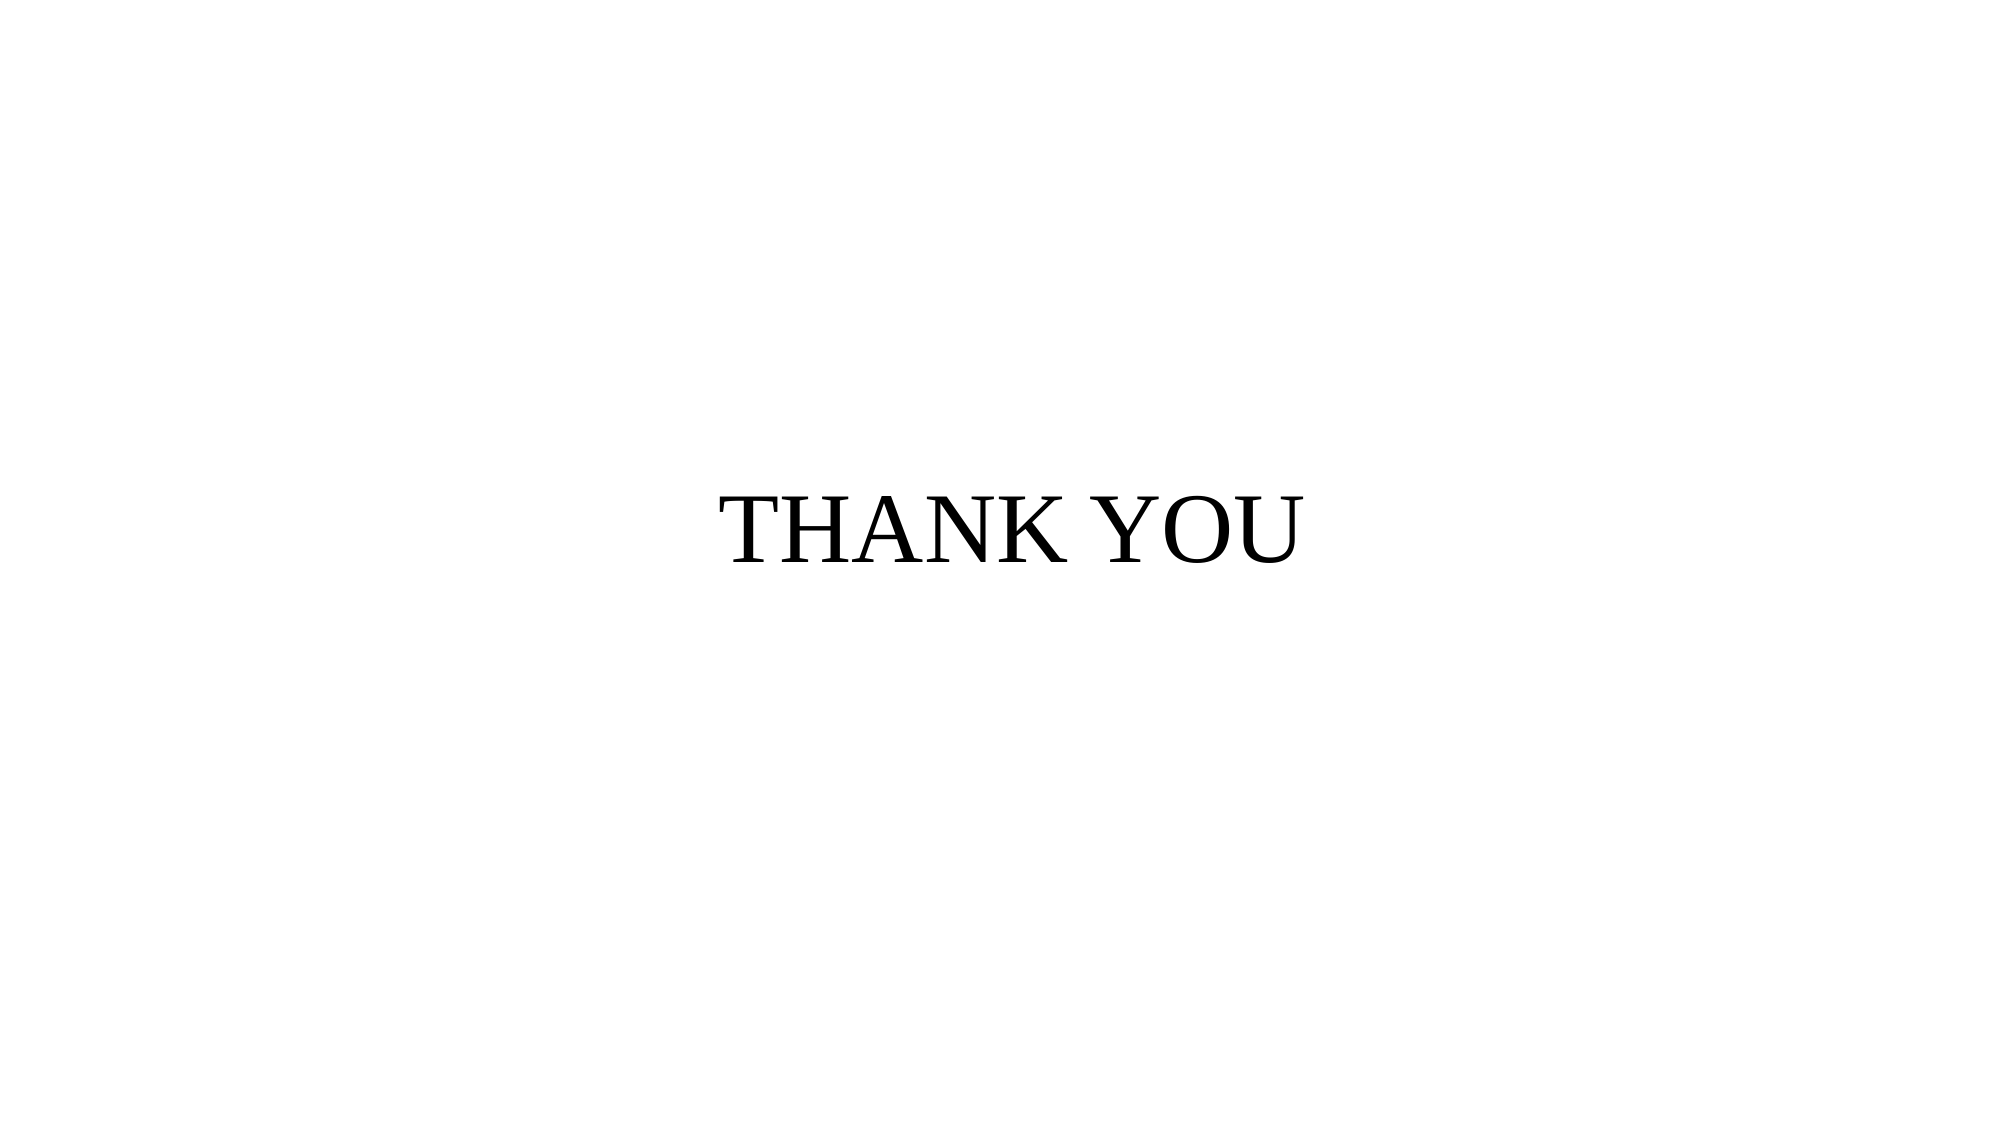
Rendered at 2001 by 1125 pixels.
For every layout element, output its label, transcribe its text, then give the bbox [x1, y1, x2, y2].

title THANK YOU [512, 192, 1738, 587]
